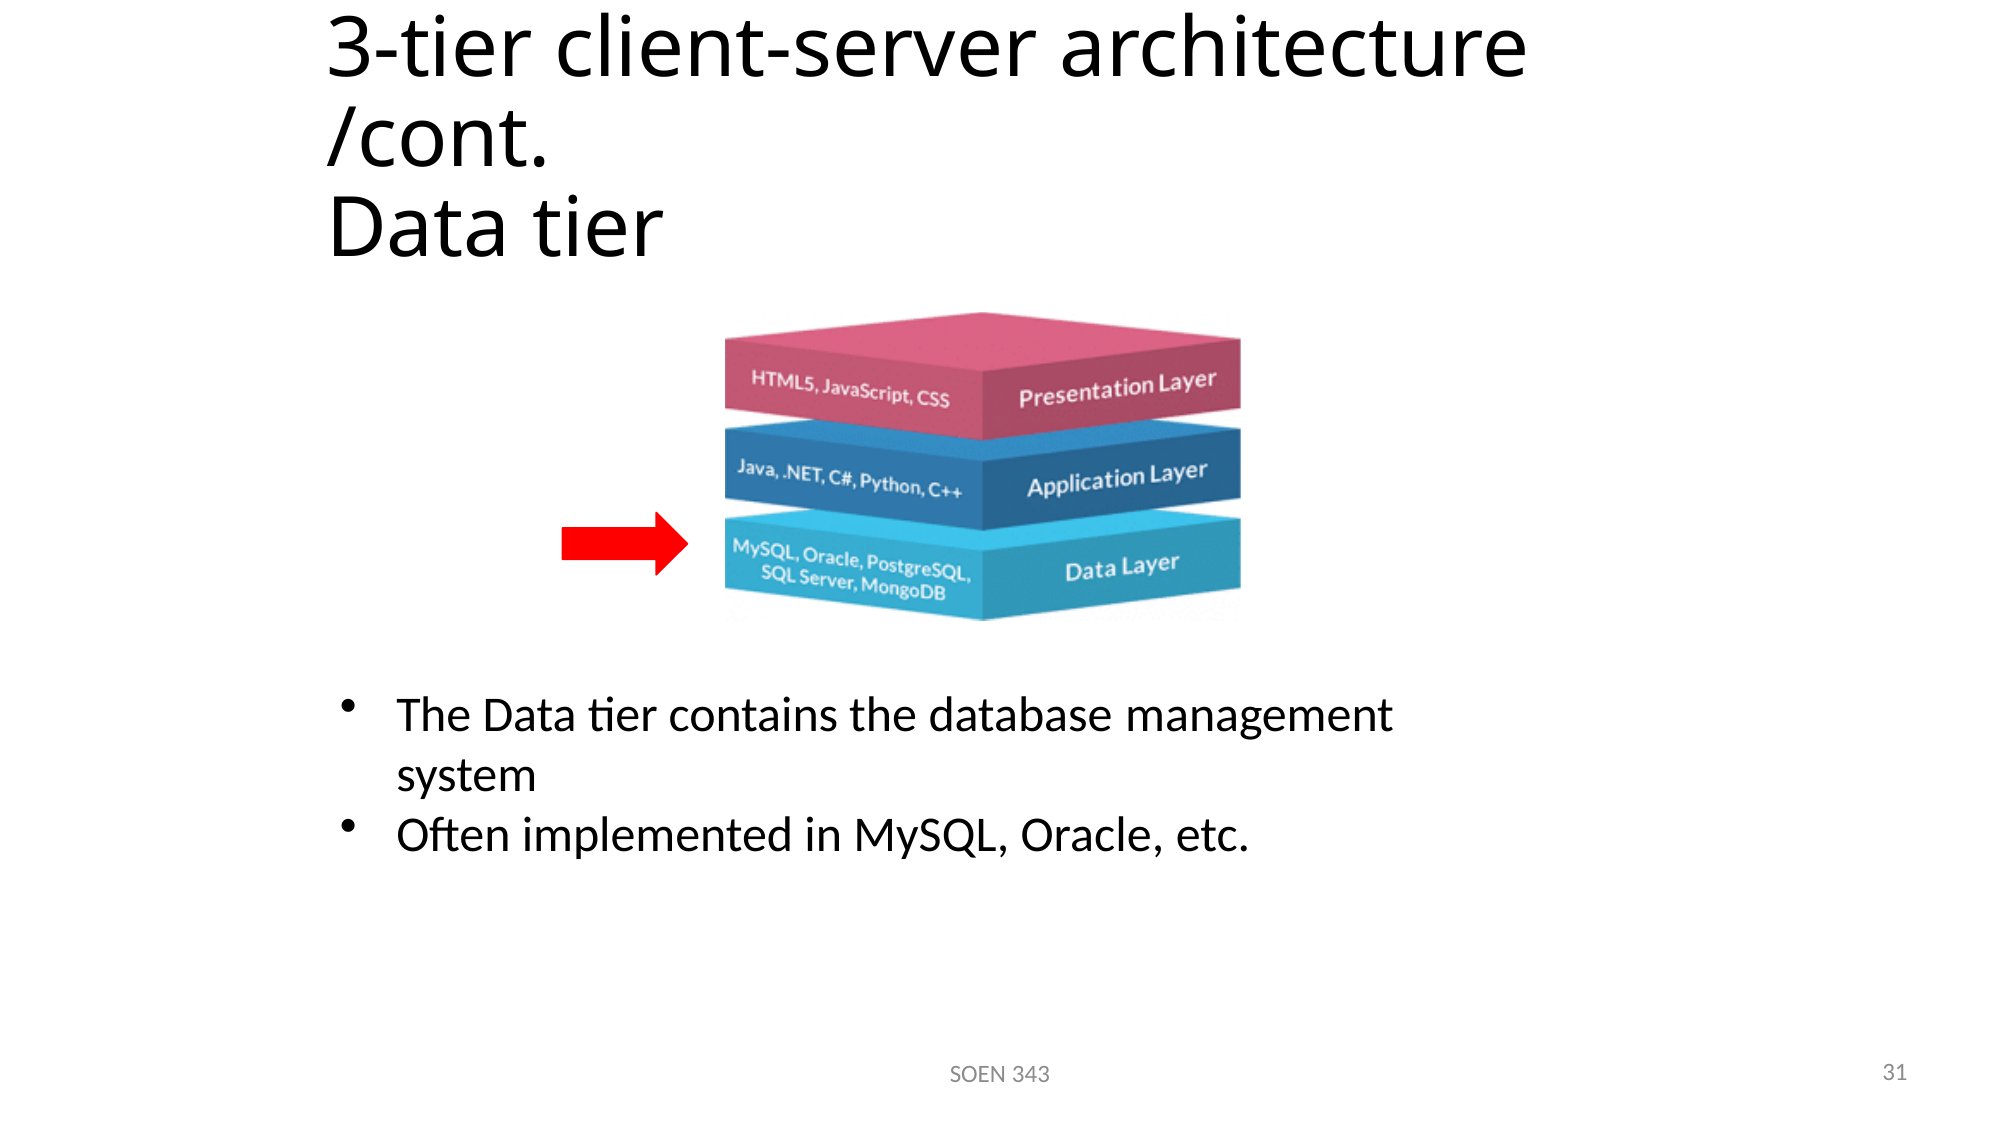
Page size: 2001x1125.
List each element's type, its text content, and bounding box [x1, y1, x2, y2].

text_box [562, 512, 688, 575]
text_box [725, 312, 1241, 621]
footer SOEN 343 [662, 1042, 1338, 1103]
title 3-tier client-server architecture /cont. Data tier [324, 2, 1675, 275]
slide_number 31 [1678, 1051, 1908, 1125]
text_box The Data tier contains the database management system Often implemented in MySQL, Oracle, etc. [337, 679, 1497, 862]
